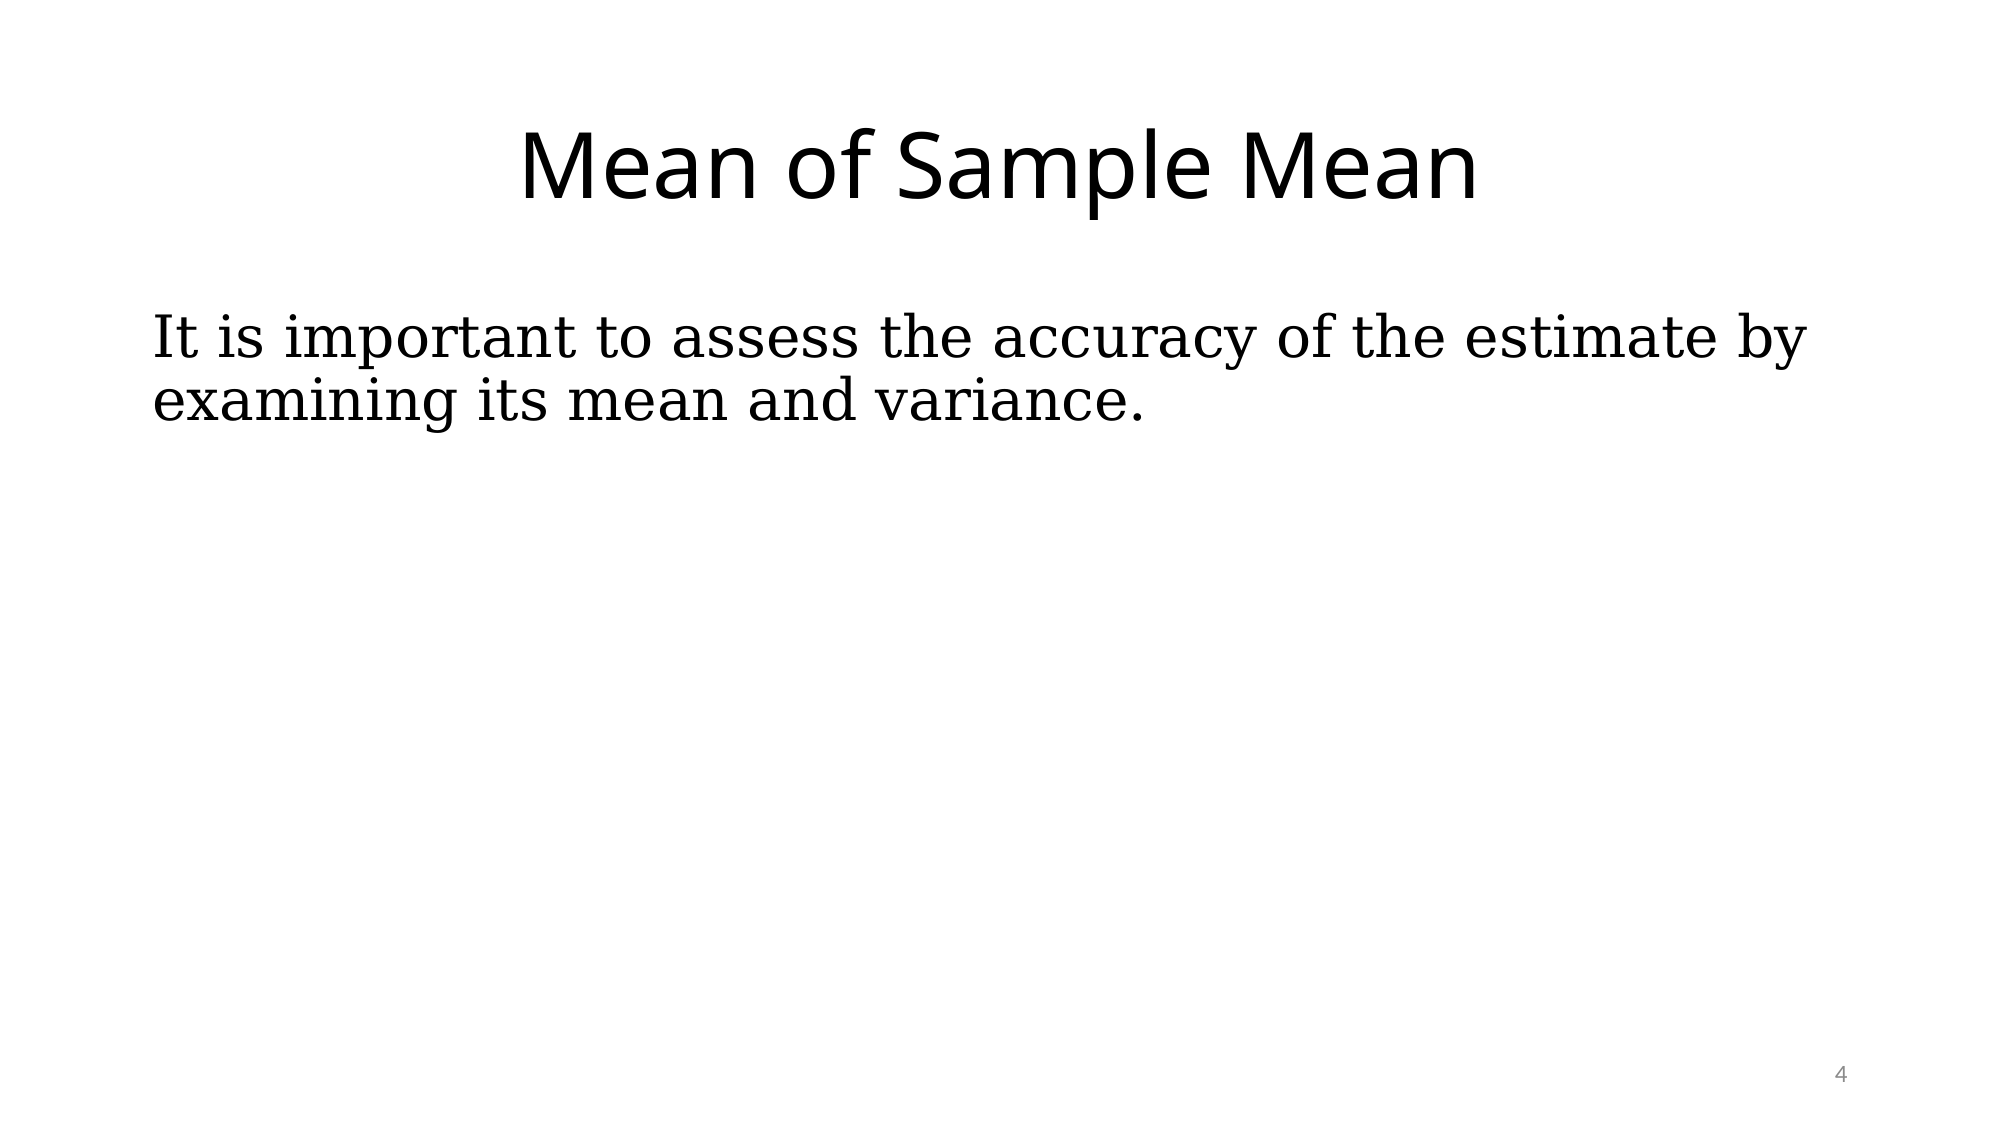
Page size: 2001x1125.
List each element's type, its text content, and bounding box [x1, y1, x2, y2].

title Mean of Sample Mean [137, 59, 1863, 278]
slide_number 4 [1412, 1042, 1863, 1103]
